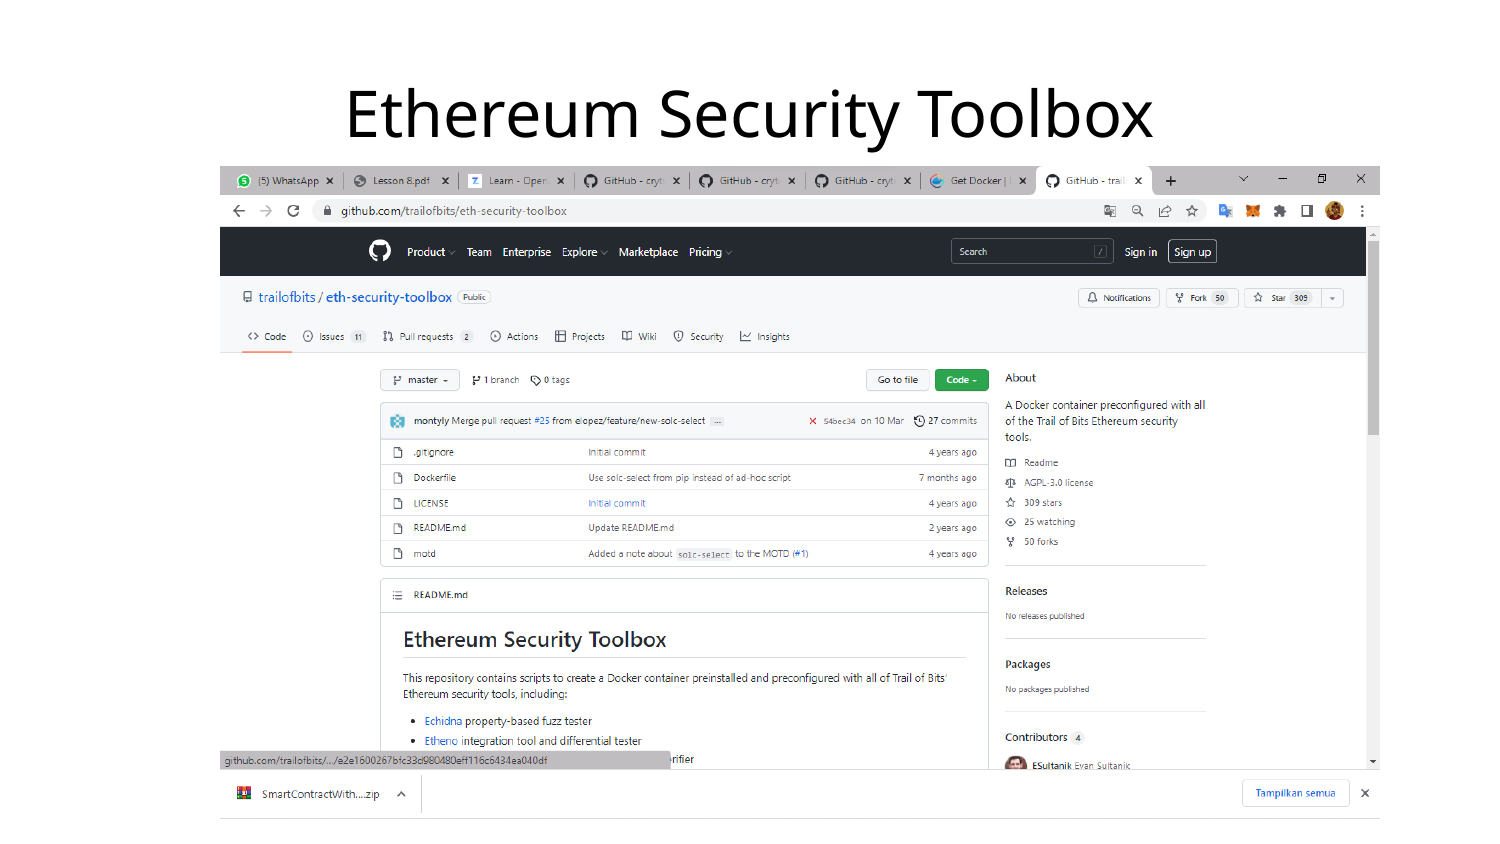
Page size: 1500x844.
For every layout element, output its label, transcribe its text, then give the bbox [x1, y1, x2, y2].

title Ethereum Security Toolbox [51, 67, 1449, 167]
picture [220, 166, 1380, 819]
